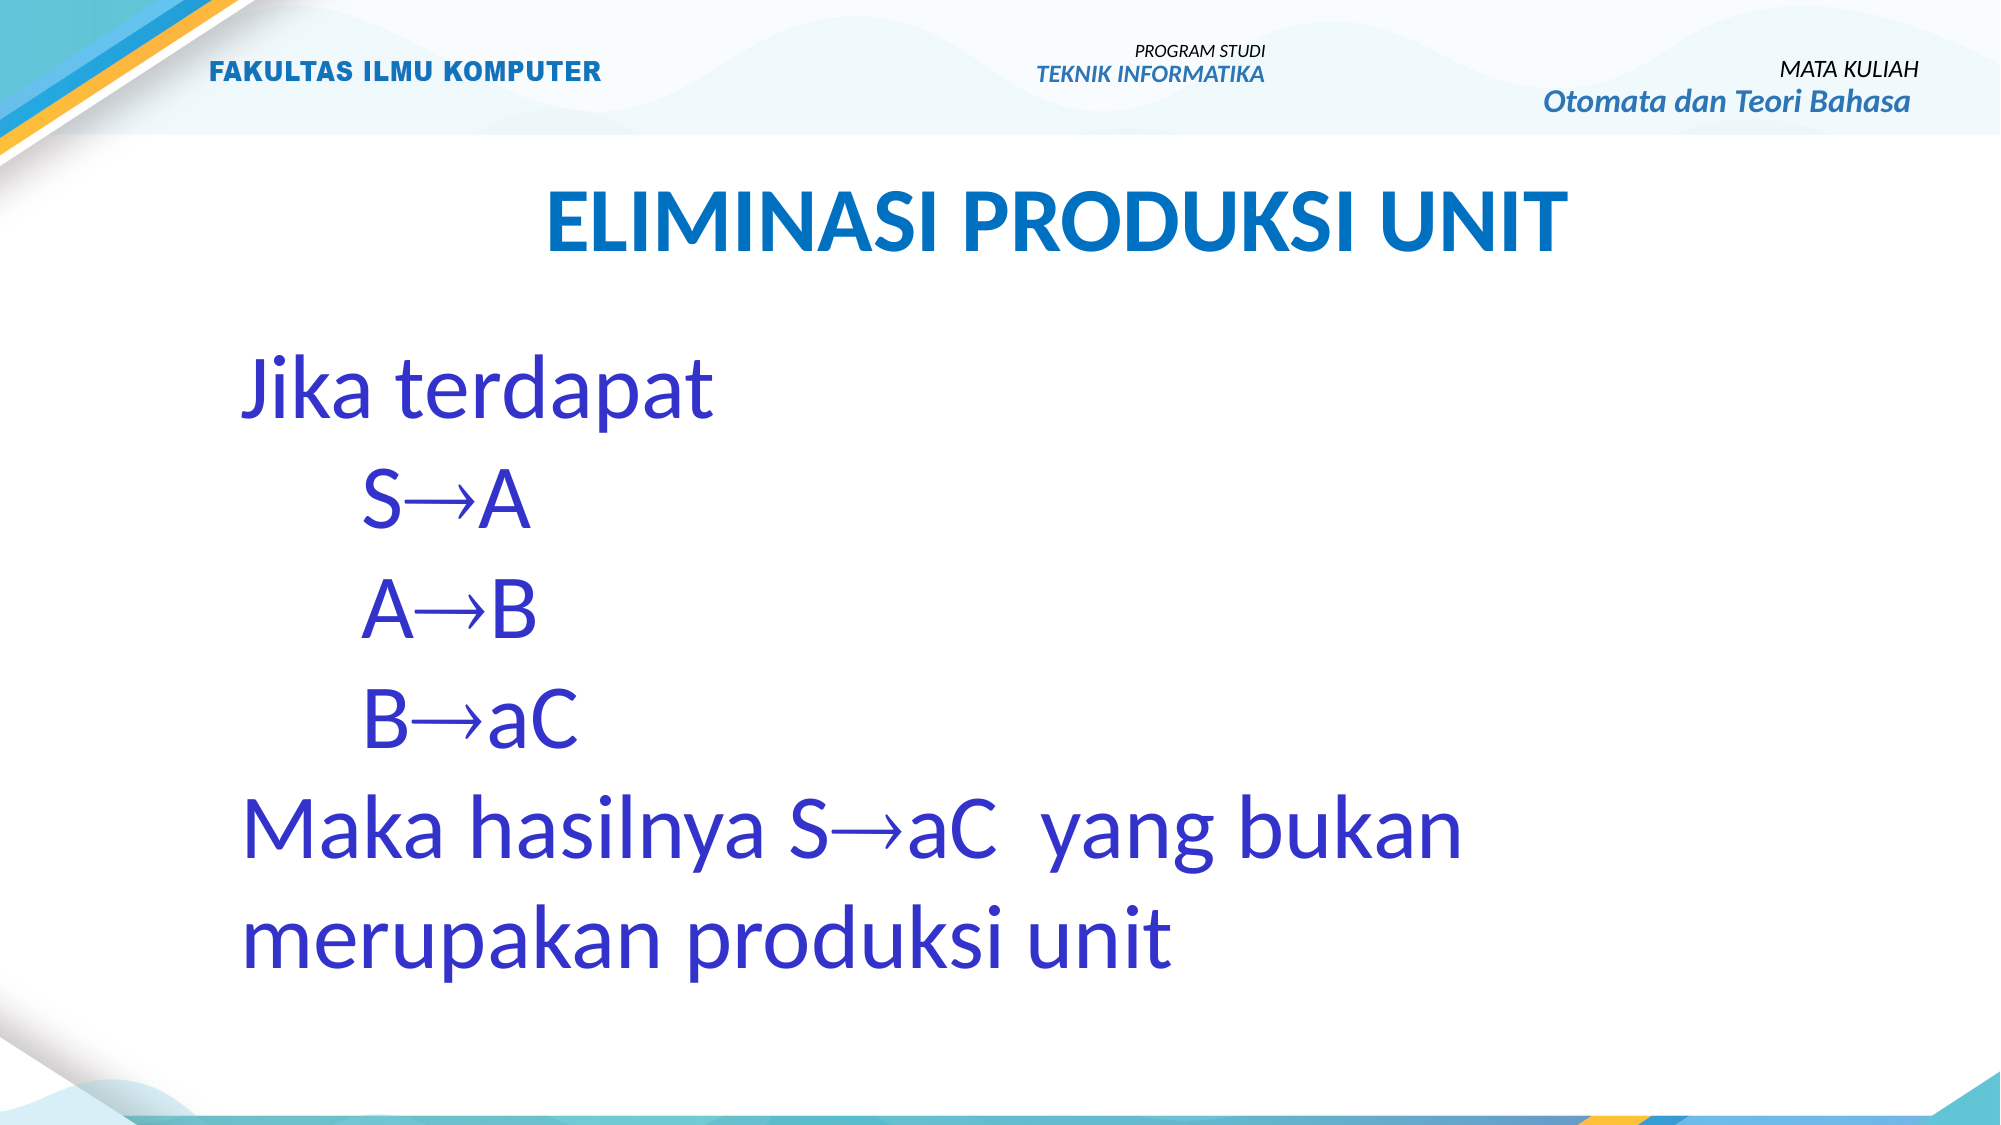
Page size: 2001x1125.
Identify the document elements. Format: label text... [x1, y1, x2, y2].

text_box PROGRAM STUDI TEKNIK INFORMATIKA [904, 33, 1281, 118]
text_box Eliminasi produksi unit [529, 152, 1586, 278]
text_box MATA KULIAH Otomata dan Teori Bahasa [1471, 48, 1935, 161]
list Jika terdapat SA AB BaC Maka hasilnya SaC yang bukan merupakan produksi unit [225, 319, 1890, 1010]
picture [0, 0, 2000, 1125]
